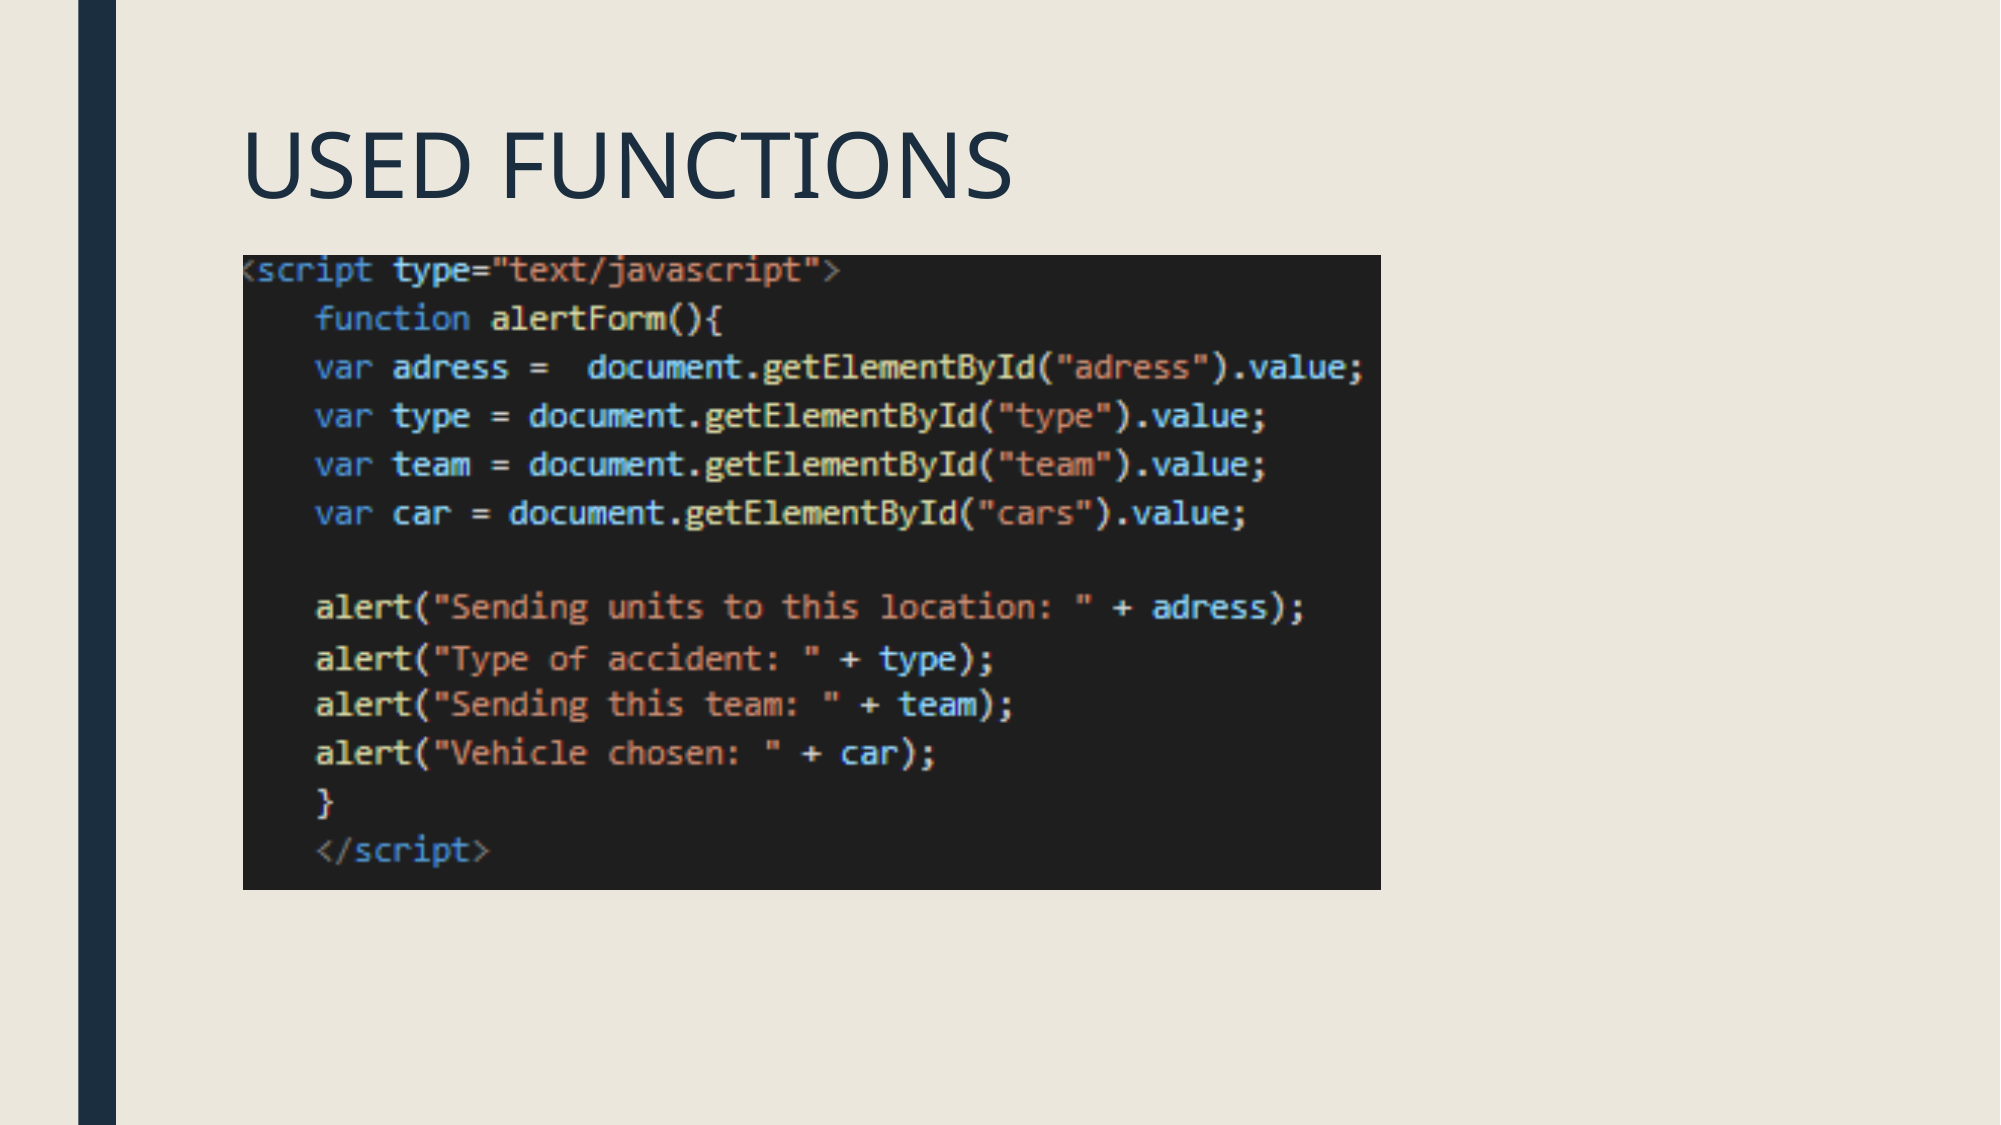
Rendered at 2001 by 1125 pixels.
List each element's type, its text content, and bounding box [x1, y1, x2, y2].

picture [243, 255, 1381, 890]
title USED FUNCTIONS [225, 112, 1800, 357]
